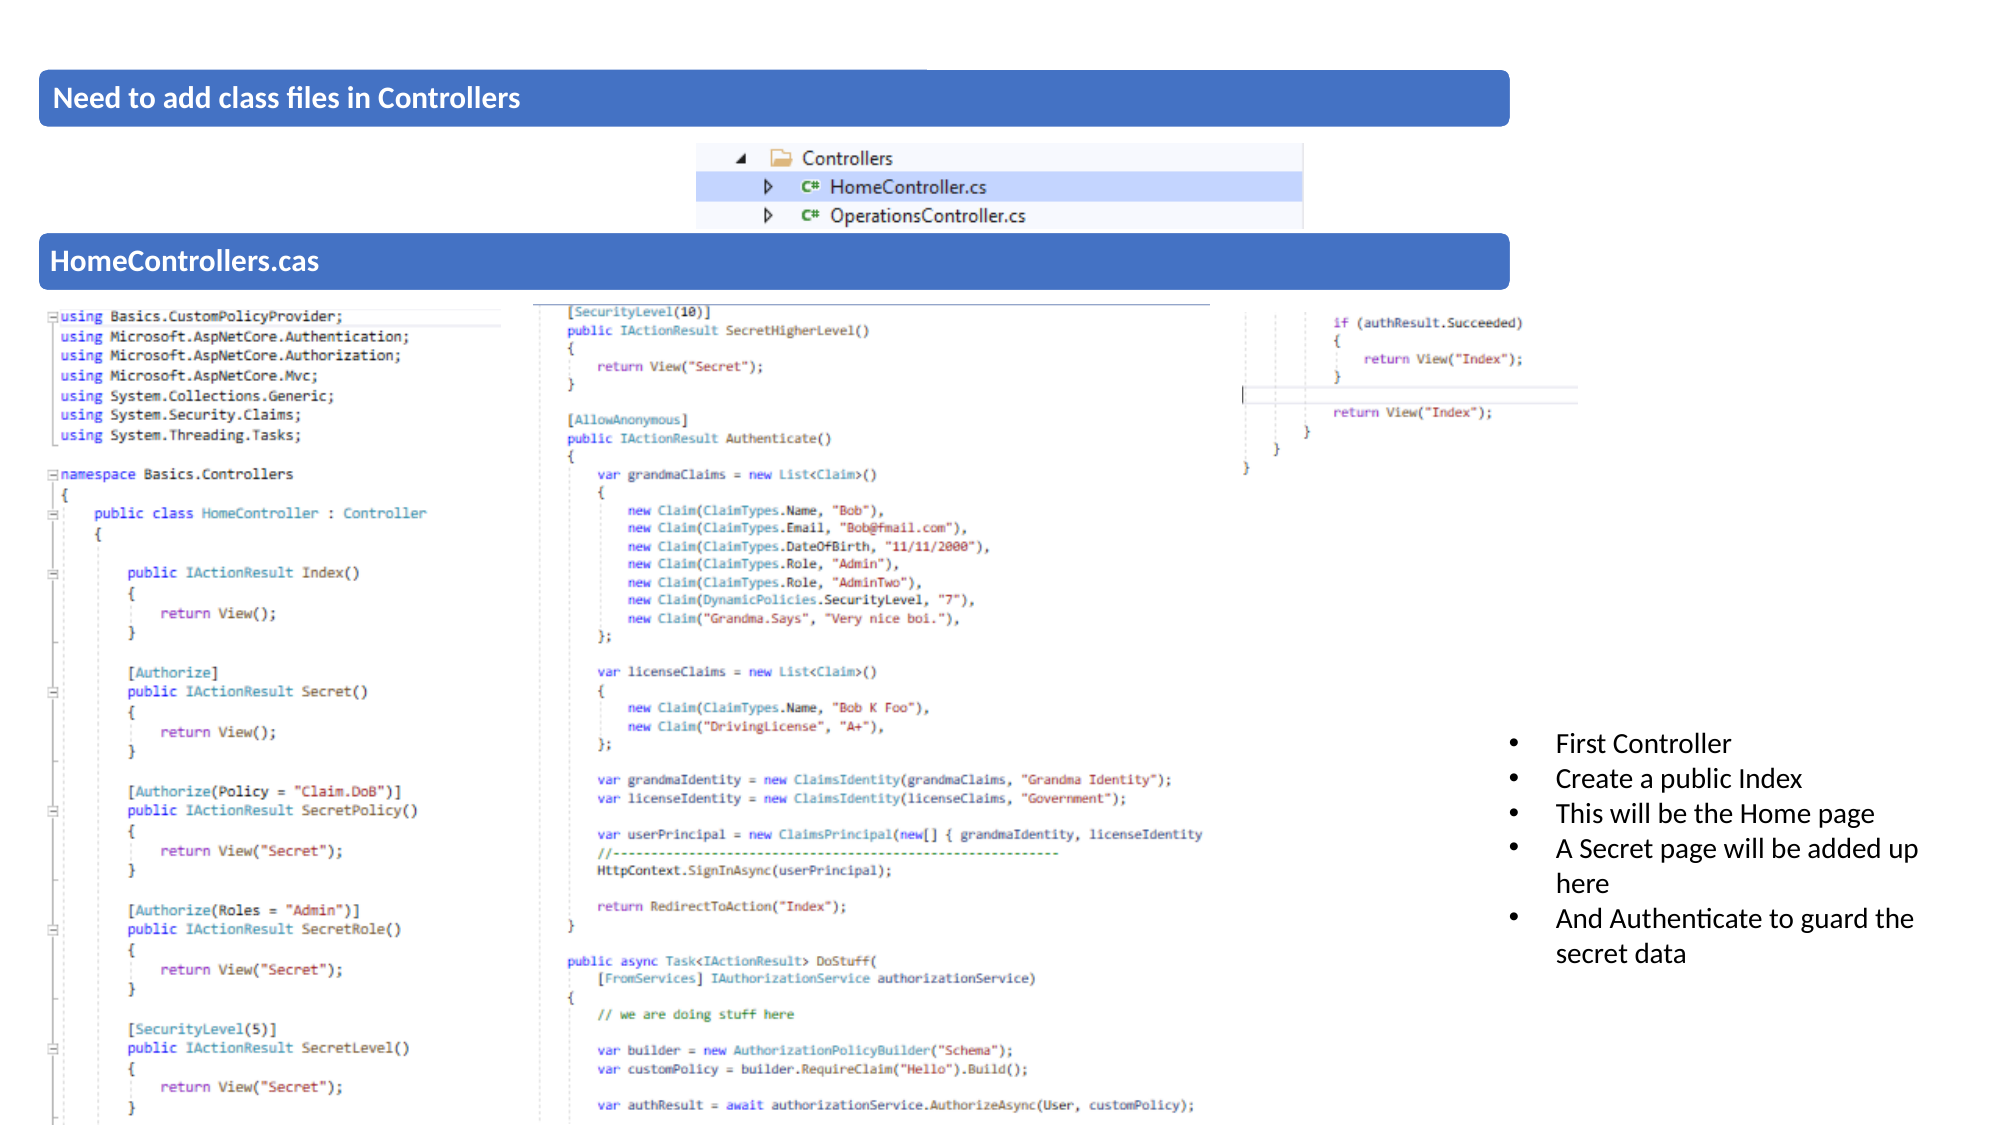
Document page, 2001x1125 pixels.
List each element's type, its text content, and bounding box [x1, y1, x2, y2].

text_box First Controller Create a public Index This will be the Home page A Secret page will be added up here And Authenticate to guard the secret data [1494, 717, 1968, 977]
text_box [37, 231, 1511, 291]
picture [1242, 312, 1578, 494]
picture [533, 304, 1210, 1124]
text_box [37, 67, 1511, 129]
picture [31, 309, 501, 1125]
picture [695, 143, 1304, 229]
